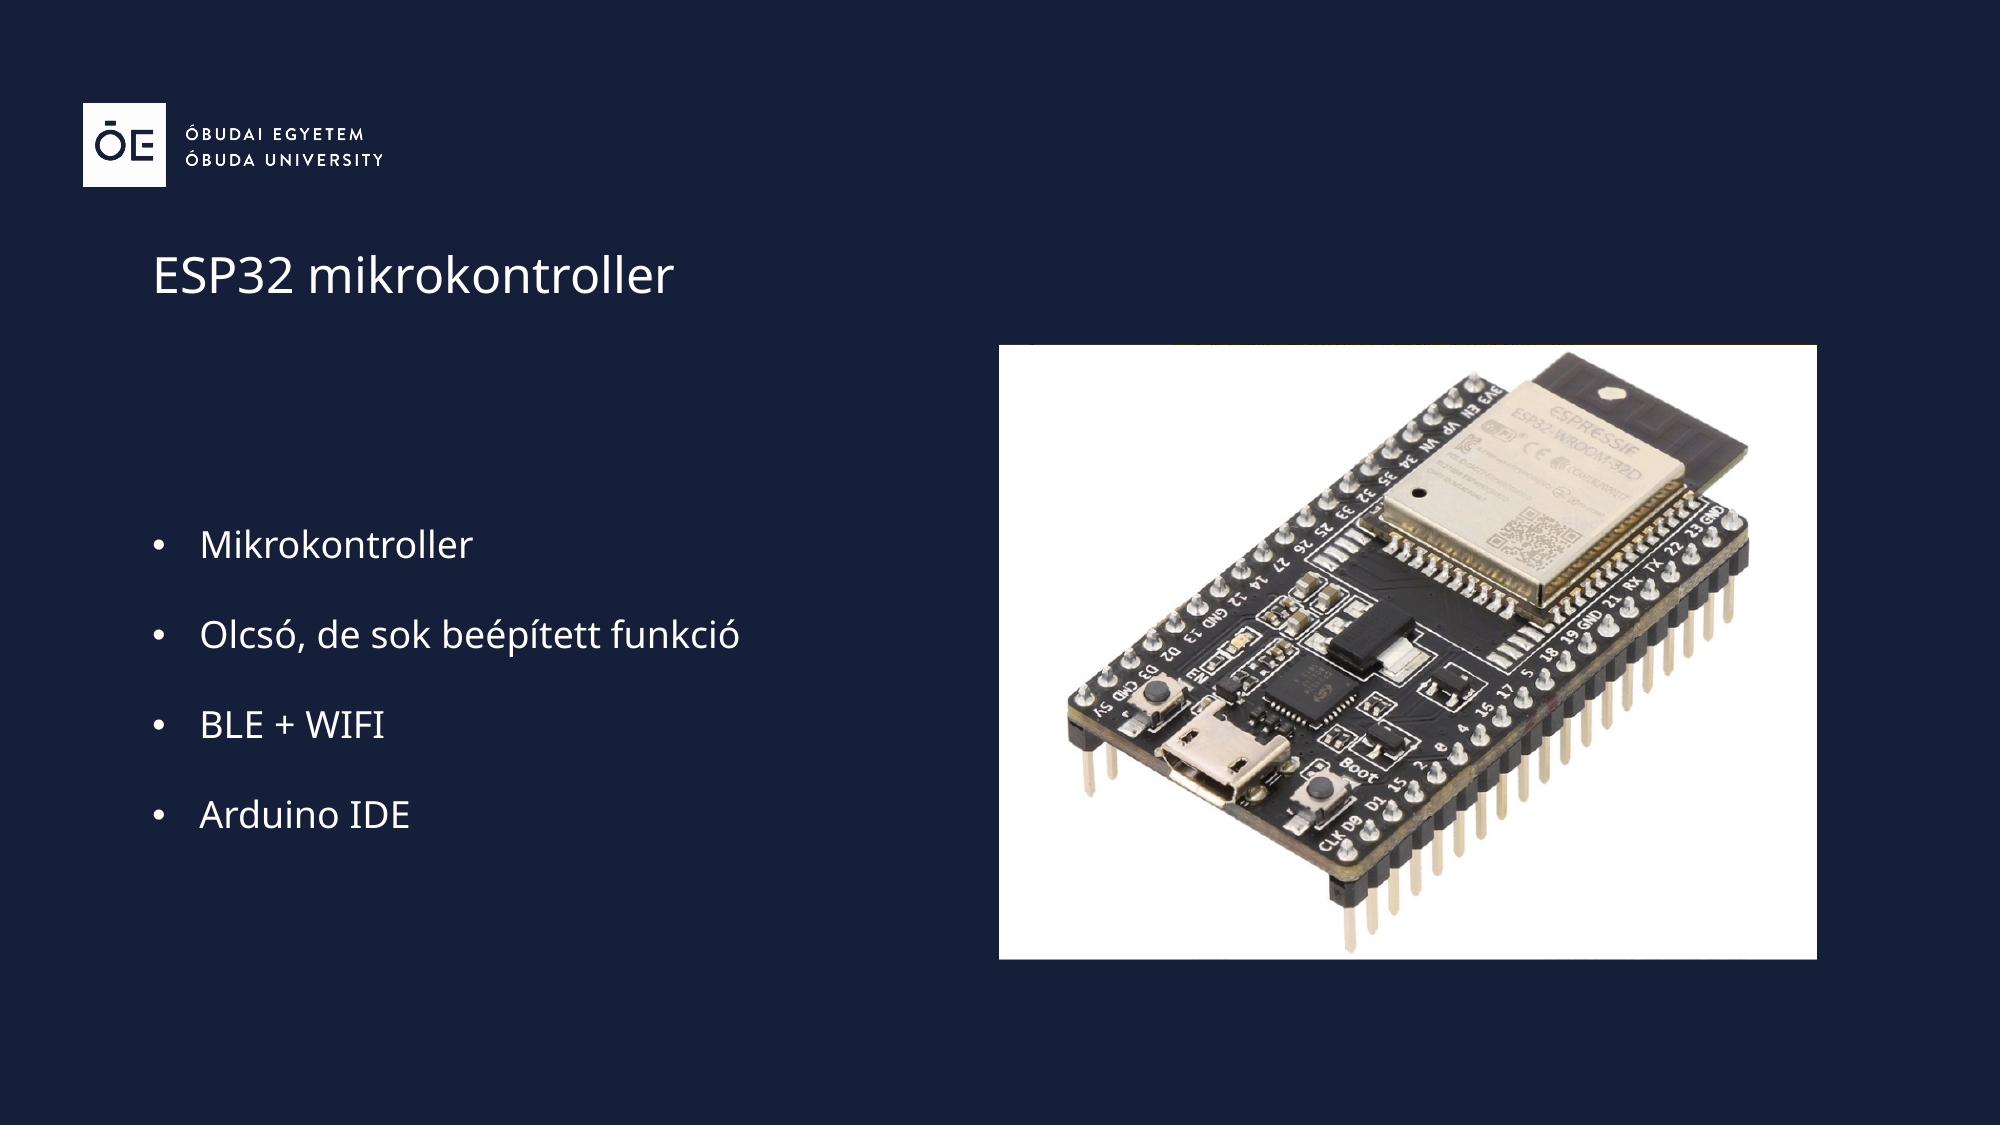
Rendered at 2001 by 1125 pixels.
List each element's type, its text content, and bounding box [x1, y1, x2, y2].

text_box Mikrokontroller Olcsó, de sok beépített funkció BLE + WIFI Arduino IDE [137, 469, 999, 844]
text_box ESP32 mikrokontroller [137, 235, 1414, 311]
picture [999, 344, 1817, 960]
